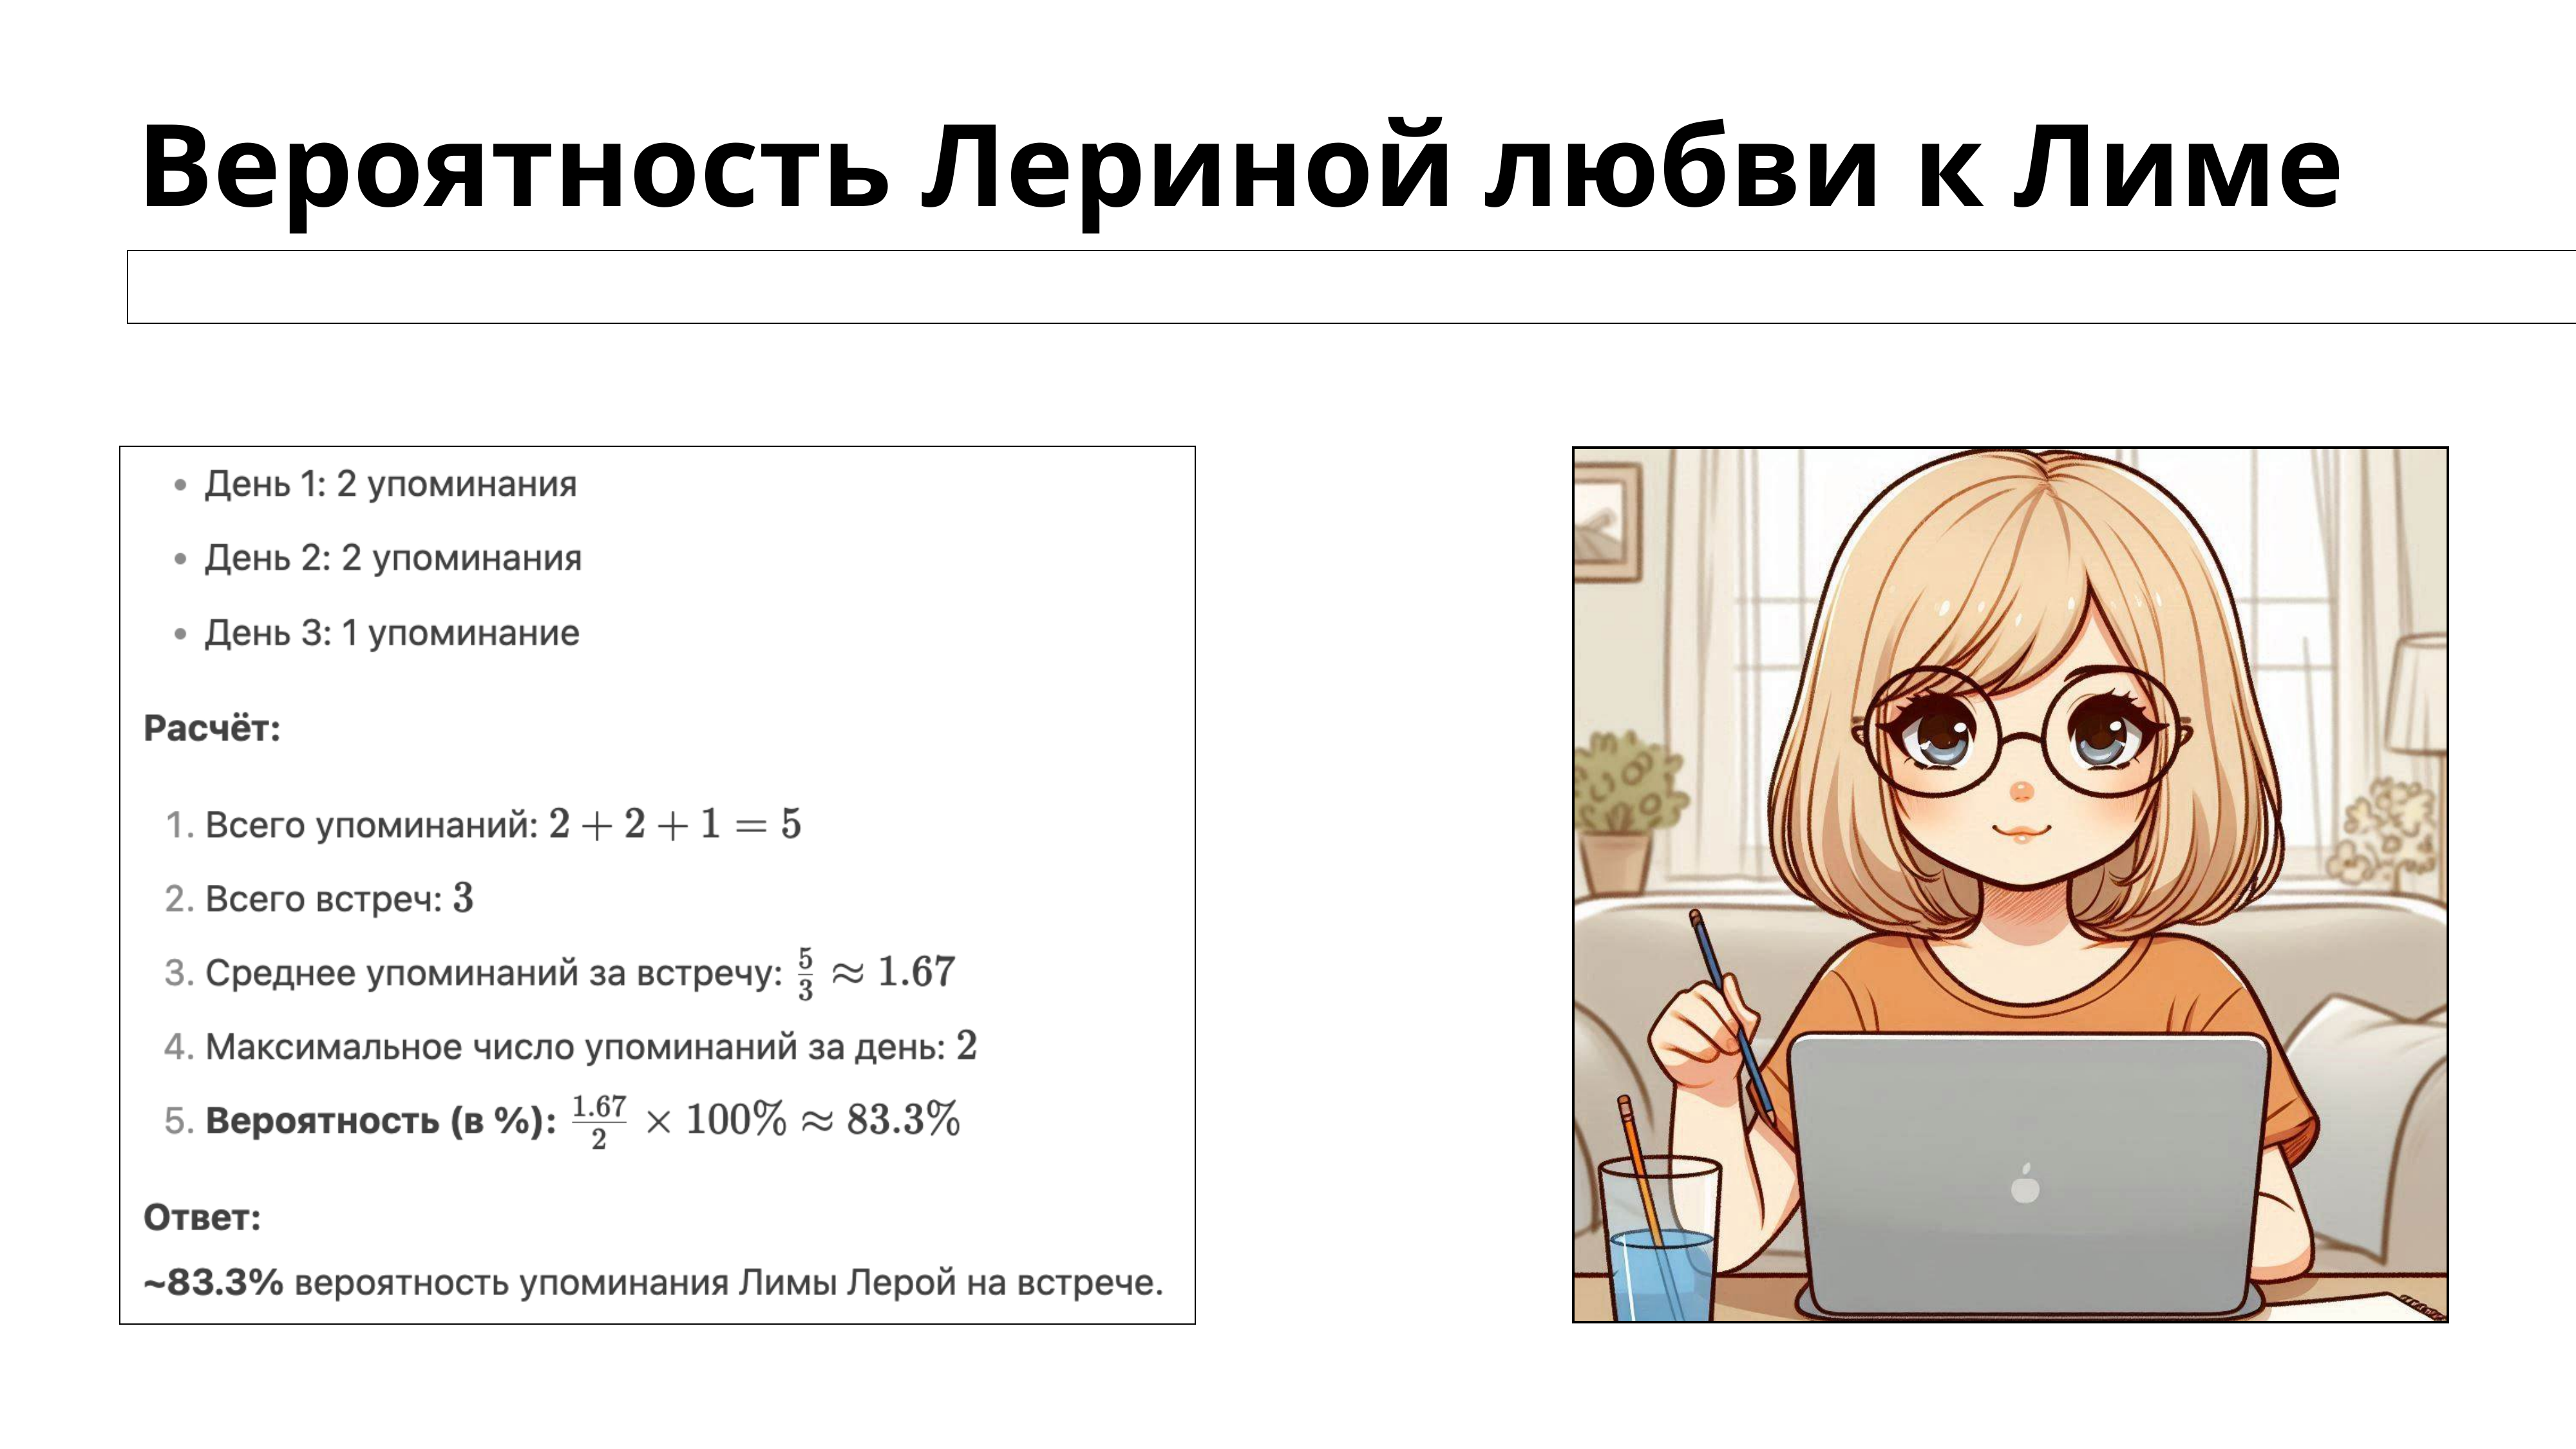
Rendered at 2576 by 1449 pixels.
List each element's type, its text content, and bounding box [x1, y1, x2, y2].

picture [0, 0, 2576, 1449]
text_box [127, 251, 2576, 324]
text_box Вероятность Лериной любви к Лиме [127, 114, 2449, 233]
